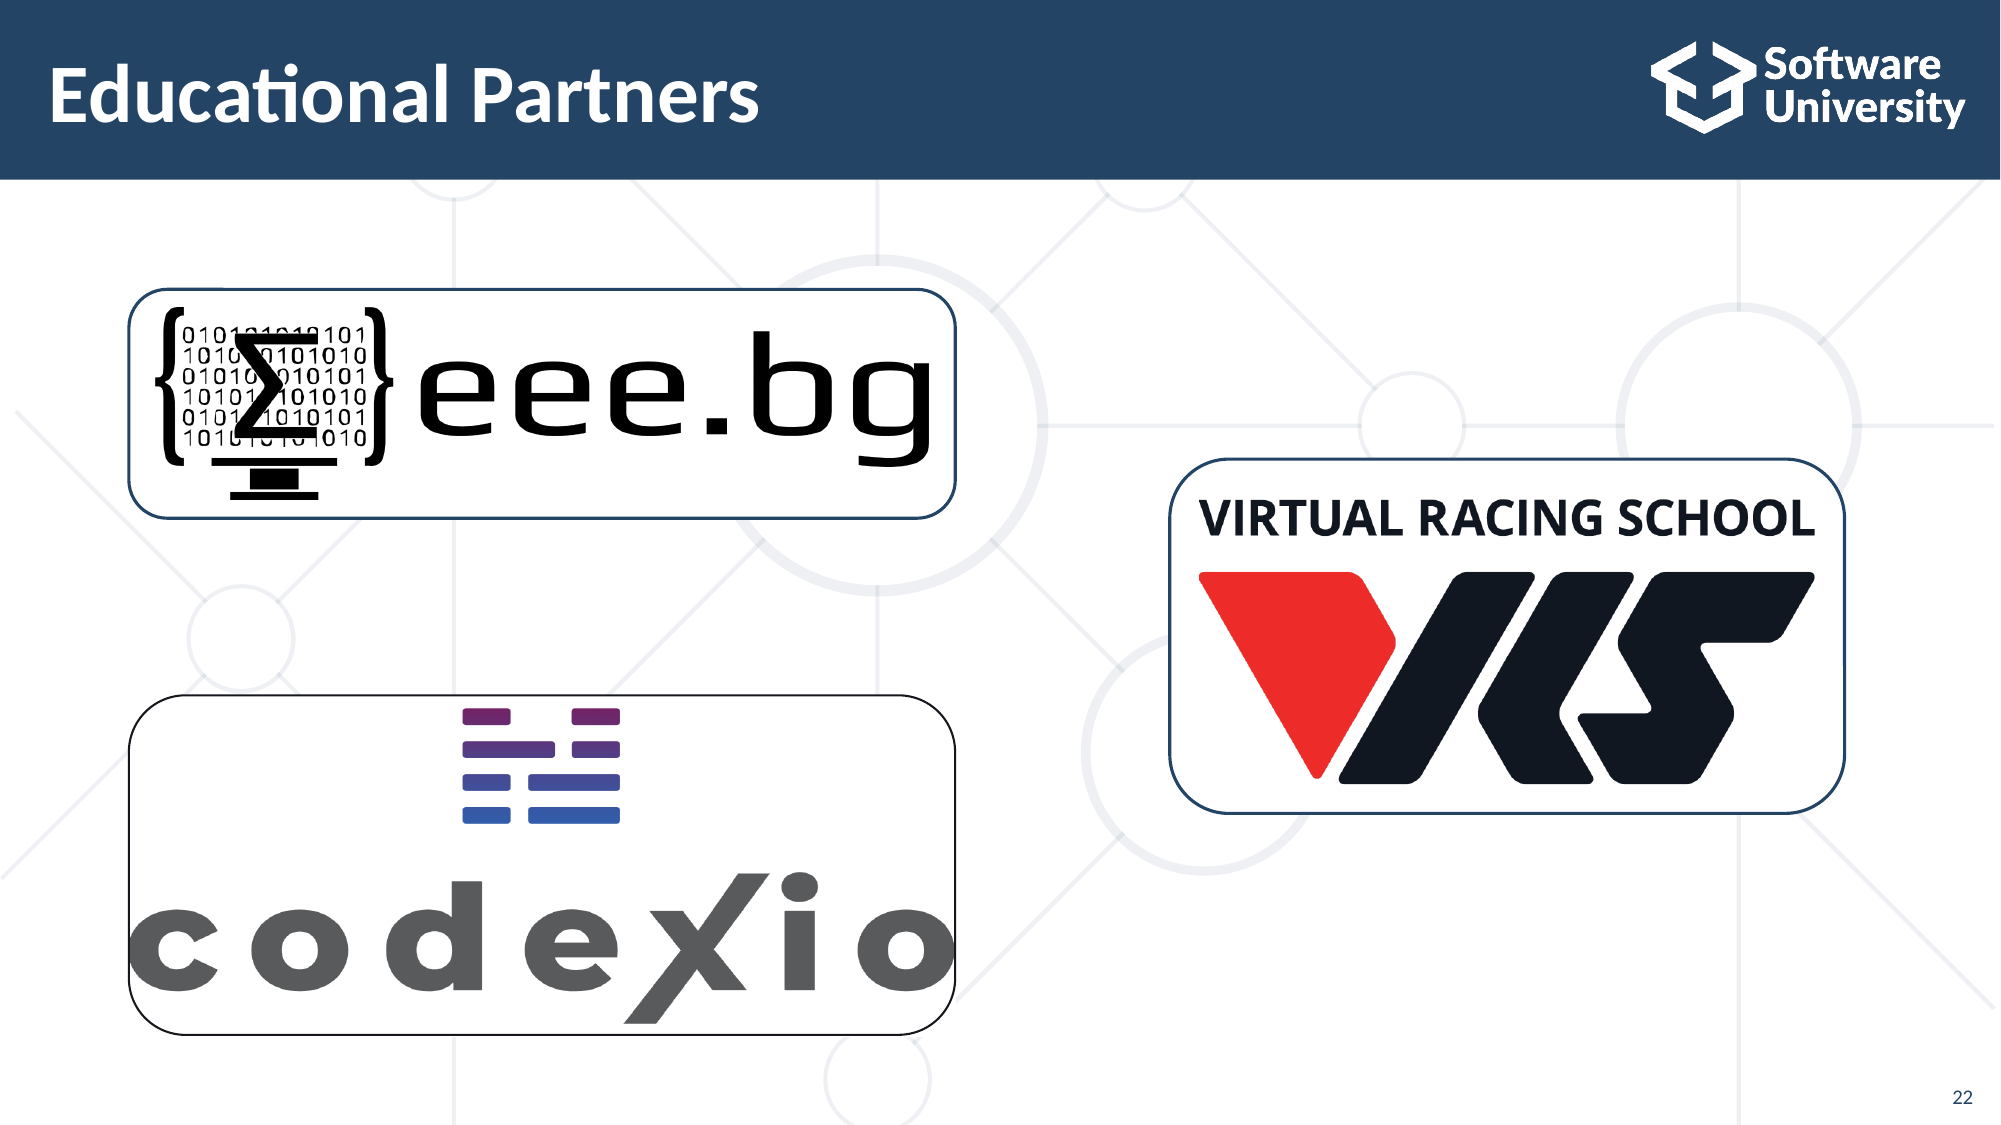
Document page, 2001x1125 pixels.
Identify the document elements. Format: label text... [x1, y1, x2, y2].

slide_number 22 [1927, 1067, 1989, 1117]
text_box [128, 695, 956, 1038]
picture [1651, 41, 1966, 134]
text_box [128, 289, 956, 519]
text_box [1169, 333, 1845, 950]
title Educational Partners [31, 16, 1625, 162]
